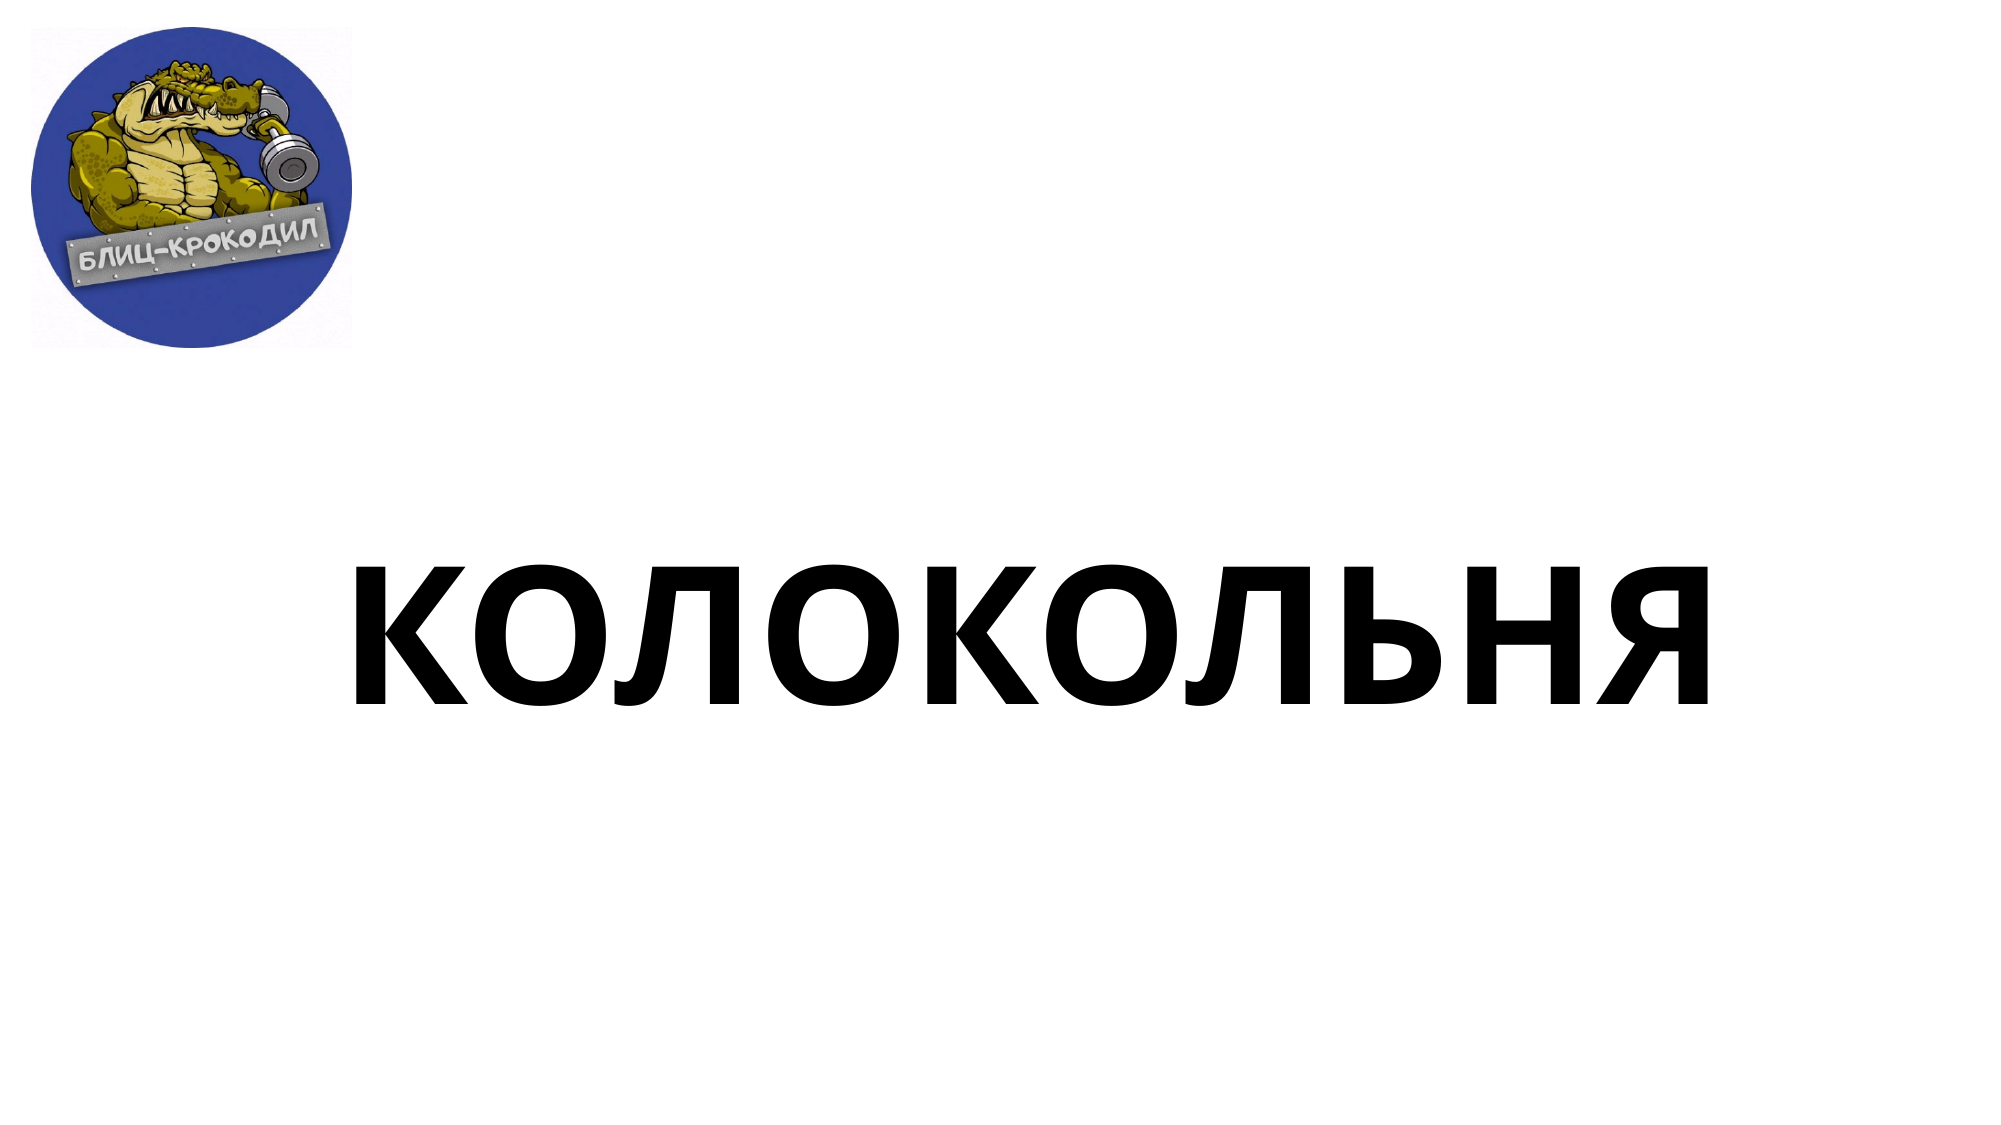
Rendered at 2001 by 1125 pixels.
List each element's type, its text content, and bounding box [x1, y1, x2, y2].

picture [31, 27, 352, 348]
title КОЛОКОЛЬНЯ [282, 361, 1783, 754]
